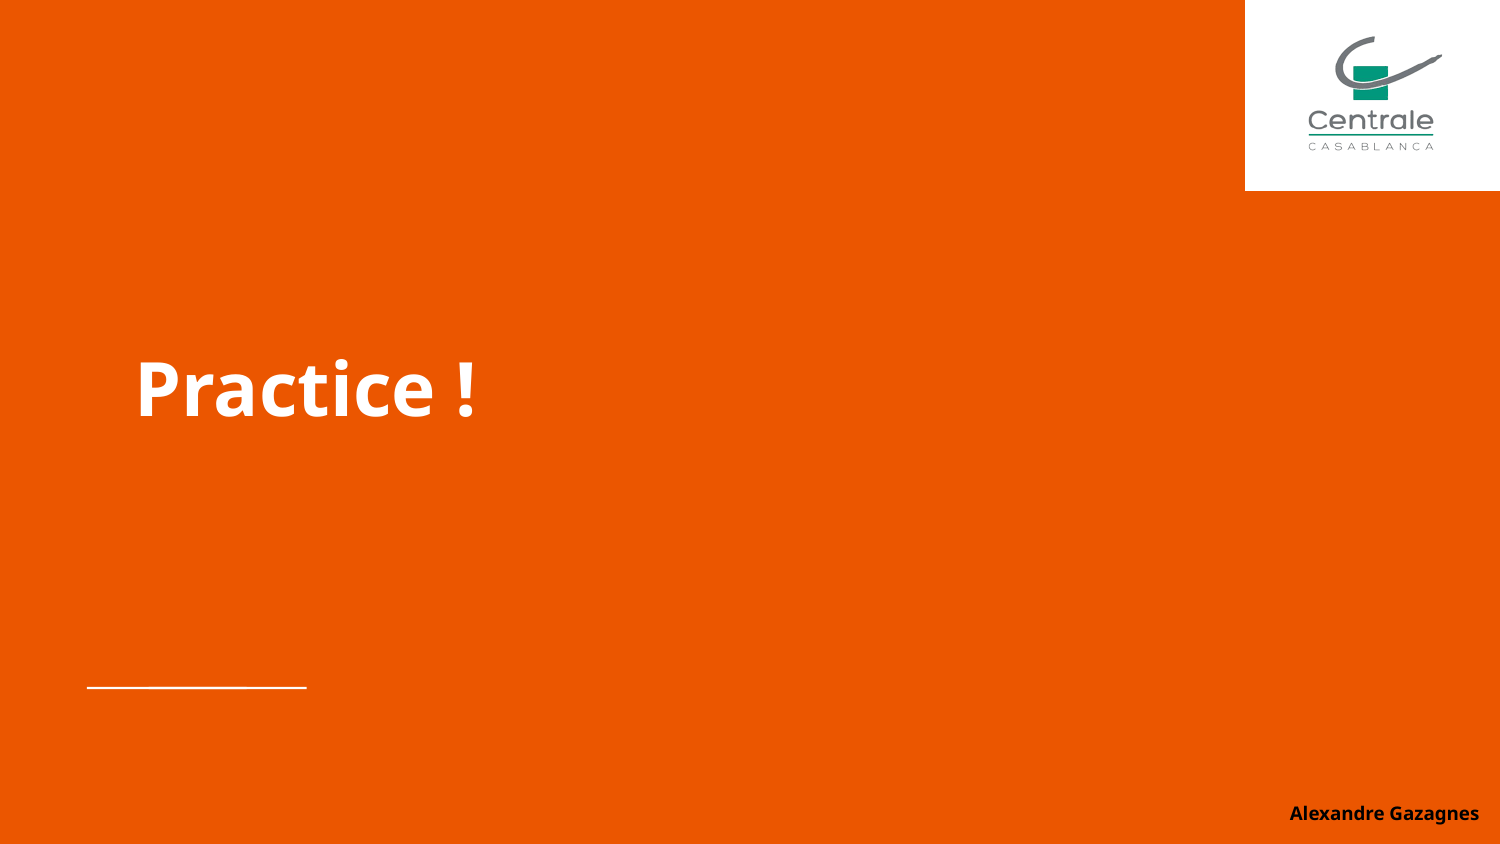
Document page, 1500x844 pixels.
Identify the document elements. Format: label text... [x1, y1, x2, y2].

title Practice ! [119, 141, 1271, 631]
picture [1245, 0, 1500, 191]
text_box Alexandre Gazagnes [1275, 790, 1497, 836]
